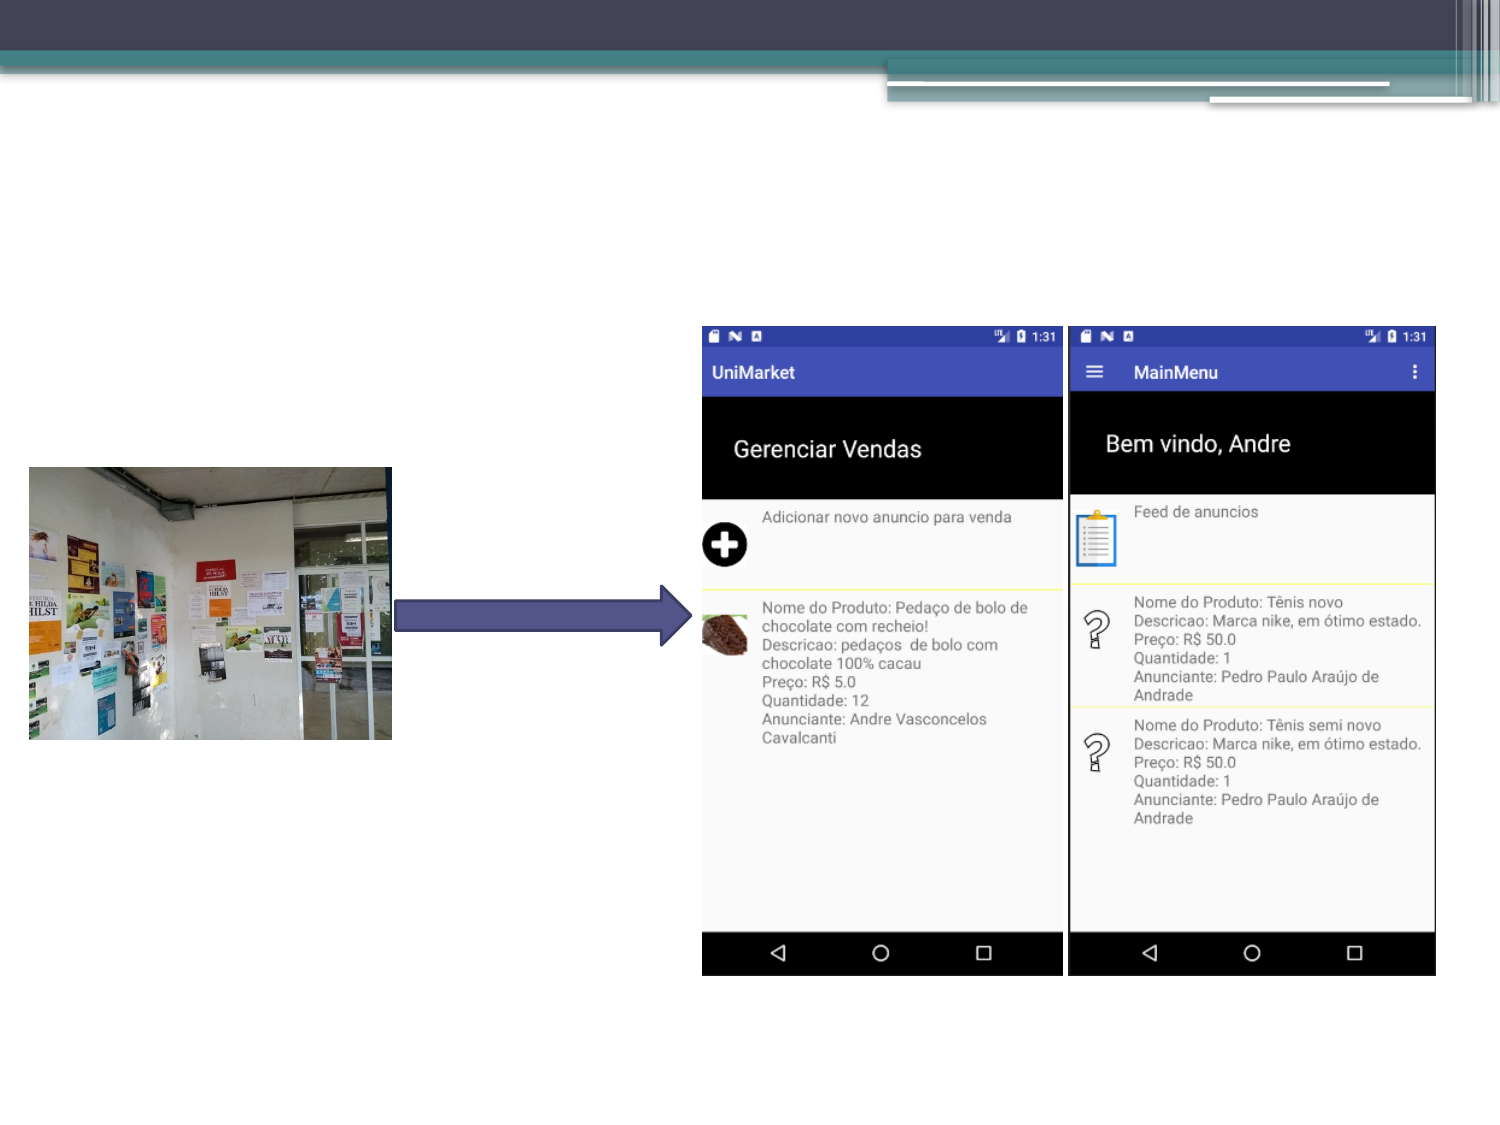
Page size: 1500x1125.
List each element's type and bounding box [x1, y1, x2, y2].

picture [702, 326, 1063, 977]
text_box [398, 584, 693, 647]
picture [29, 467, 392, 740]
picture [1068, 326, 1436, 977]
